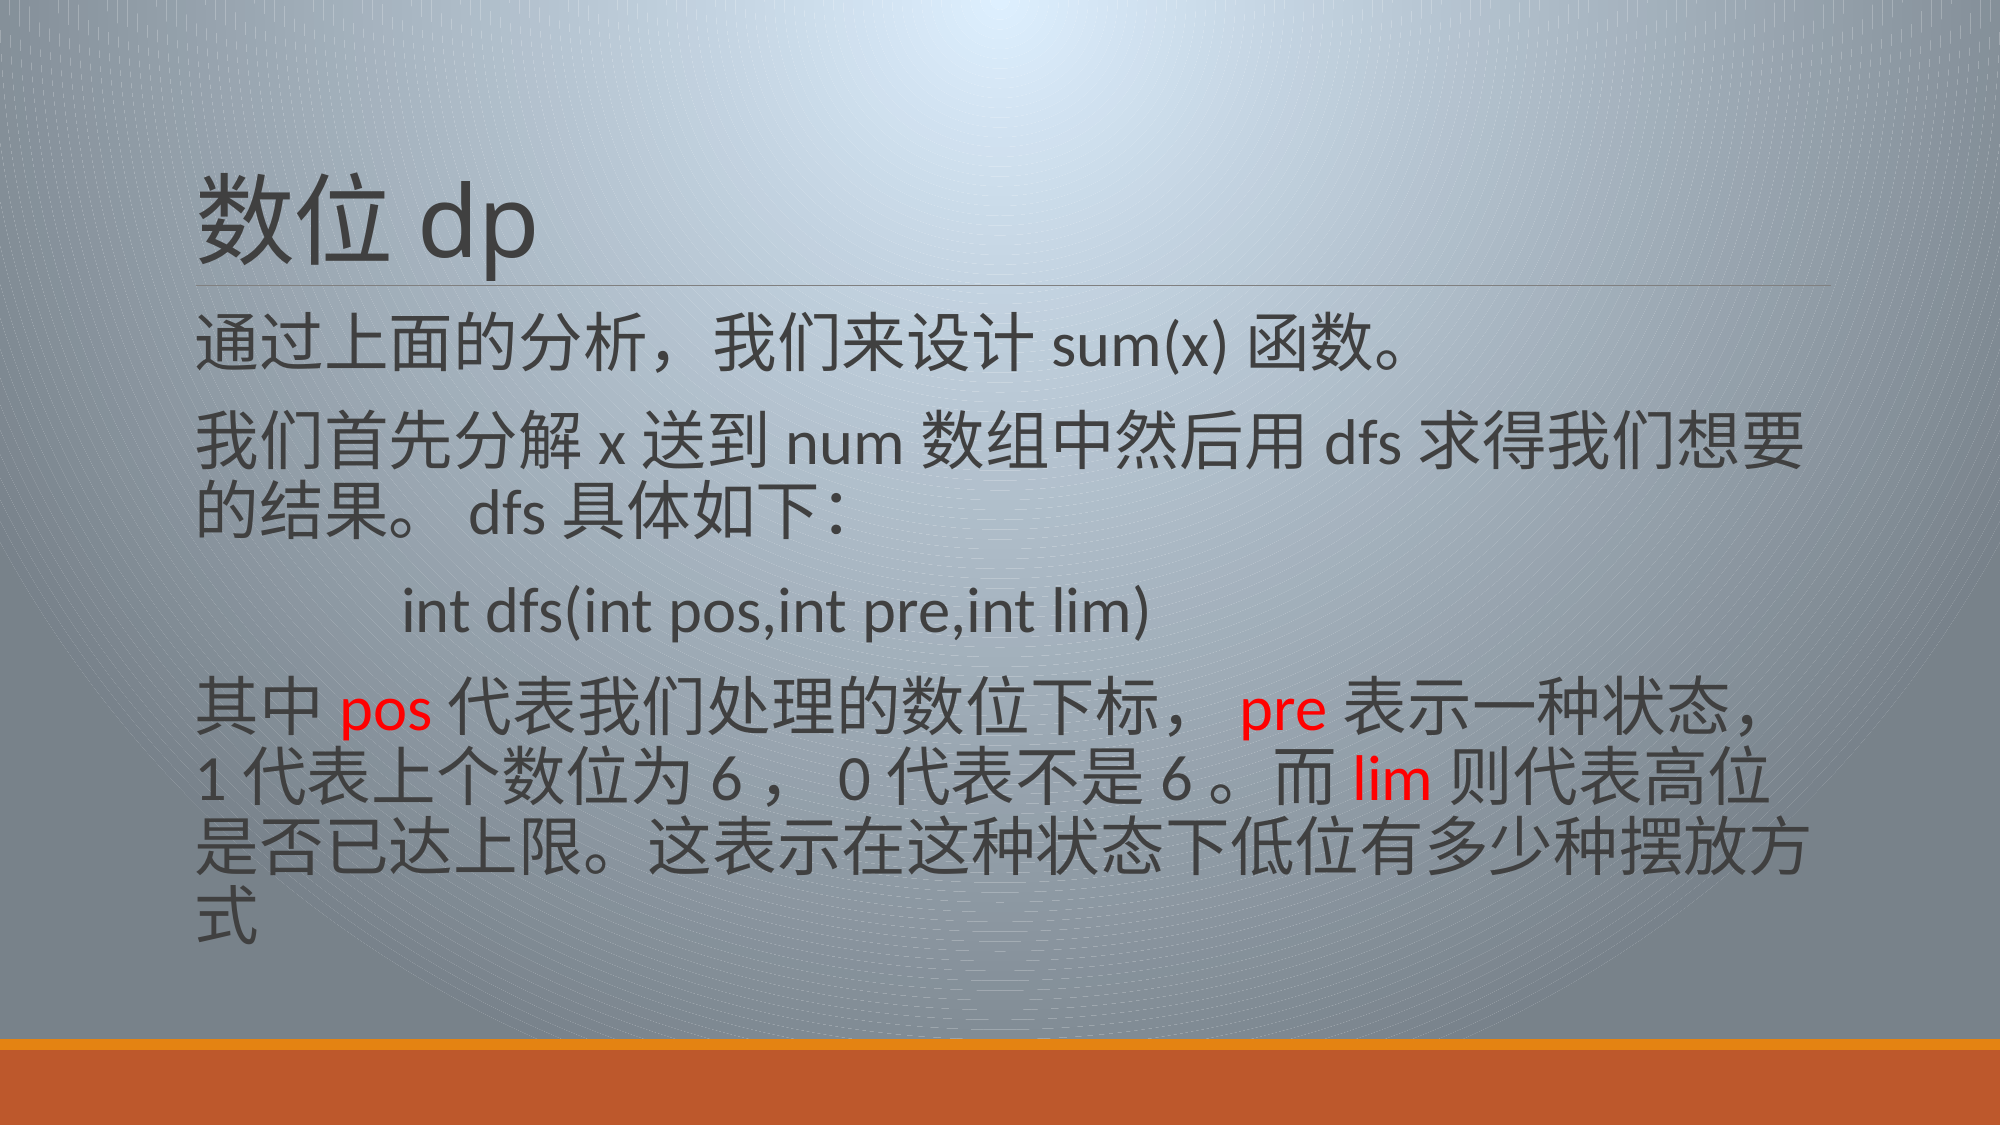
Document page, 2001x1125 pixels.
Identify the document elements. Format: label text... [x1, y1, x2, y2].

list 通过上面的分析，我们来设计sum(x)函数。 我们首先分解x送到num数组中然后用dfs求得我们想要的结果。dfs具体如下： int dfs(int pos,int pre,int lim) 其中pos代表我们处理的数位下标，pre表示一种状态，1代表上个数位为6，0代表不是6。而lim则代表高位是否已达上限。这表示在这种状态下低位有多少种摆放方式 [180, 302, 1830, 963]
title 数位dp [180, 47, 1830, 285]
